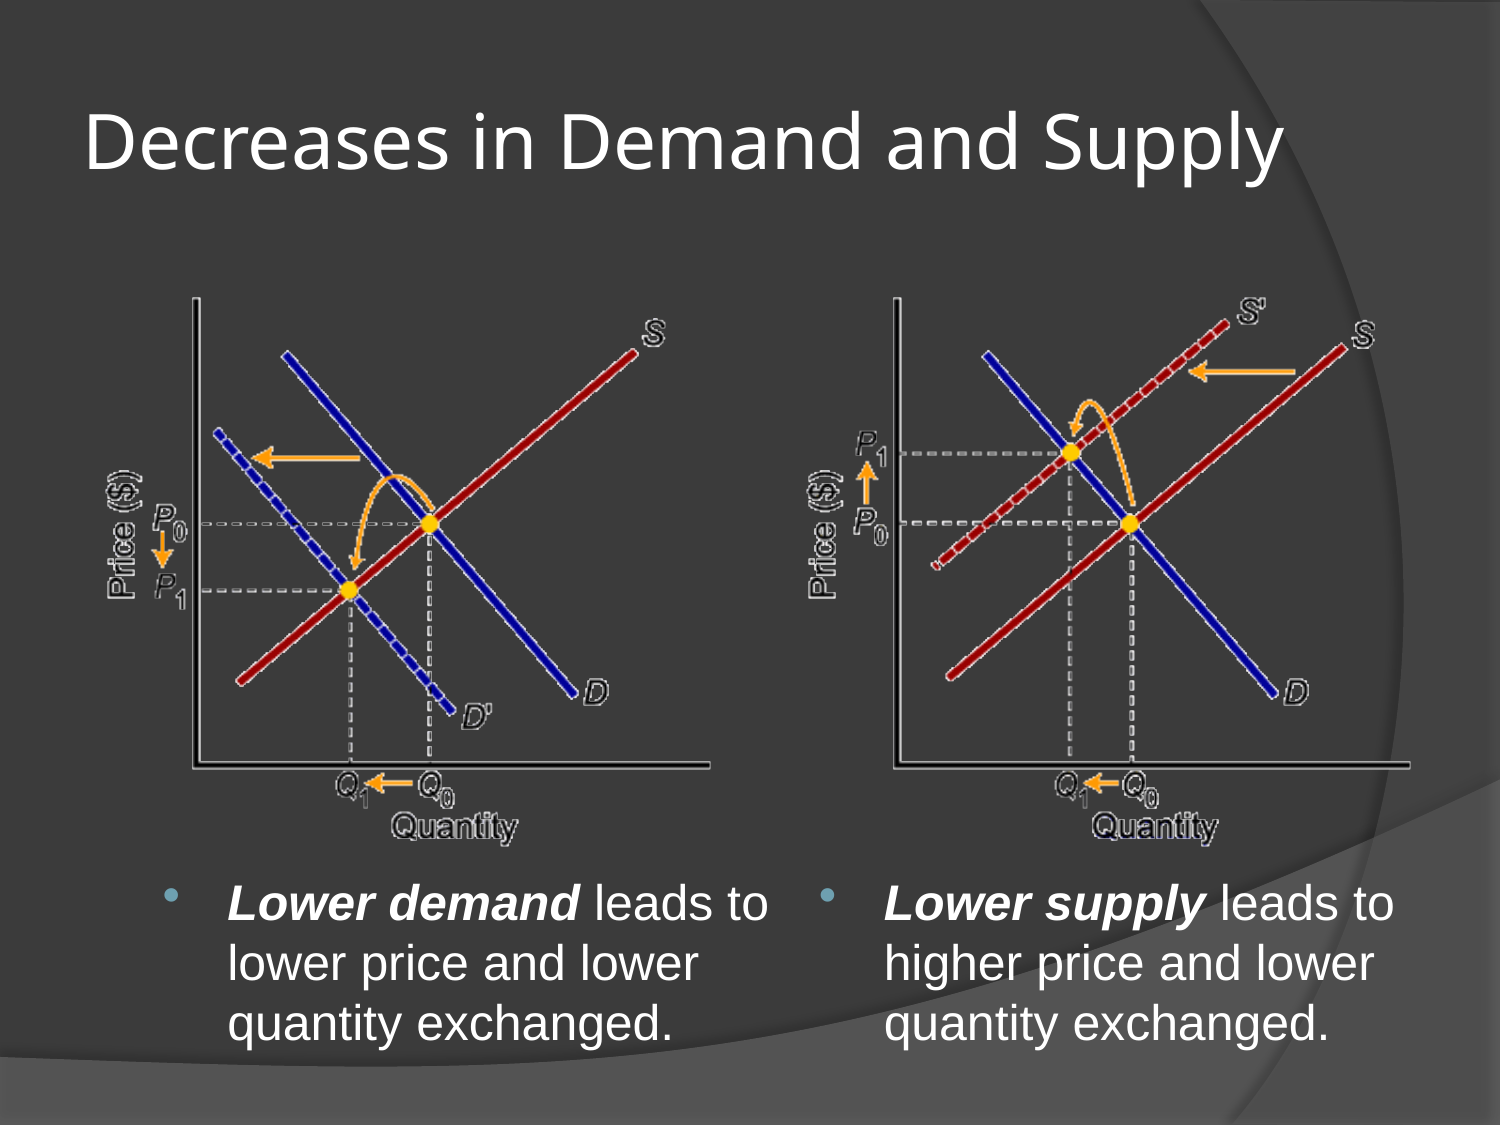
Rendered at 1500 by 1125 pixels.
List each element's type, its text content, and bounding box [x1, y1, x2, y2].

picture [99, 287, 716, 852]
list Lower supply leads to higher price and lower quantity exchanged. [799, 862, 1457, 1063]
title Decreases in Demand and Supply [74, 44, 1301, 233]
picture [799, 287, 1416, 852]
list Lower demand leads to lower price and lower quantity exchanged. [143, 862, 801, 1076]
